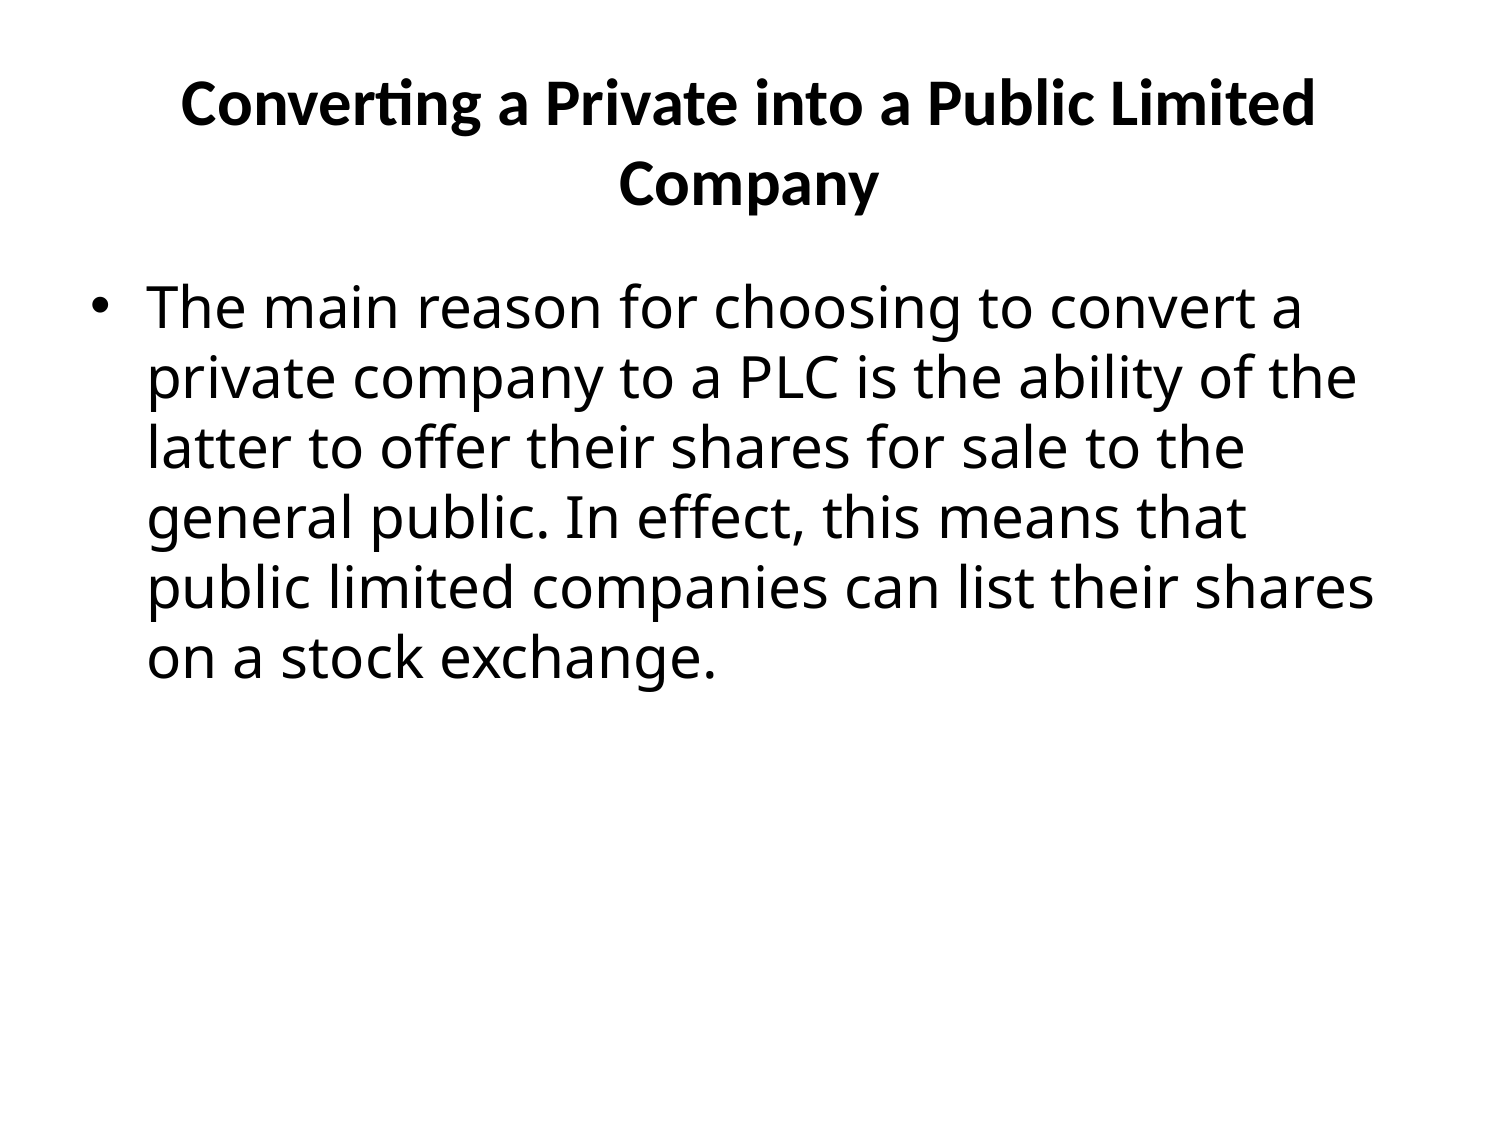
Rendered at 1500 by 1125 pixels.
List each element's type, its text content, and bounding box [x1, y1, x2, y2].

list The main reason for choosing to convert a private company to a PLC is the ability of the latter to offer their shares for sale to the general public. In effect, this means that public limited companies can list their shares on a stock exchange. [75, 262, 1425, 1005]
title Converting a Private into a Public Limited Company [75, 45, 1425, 233]
